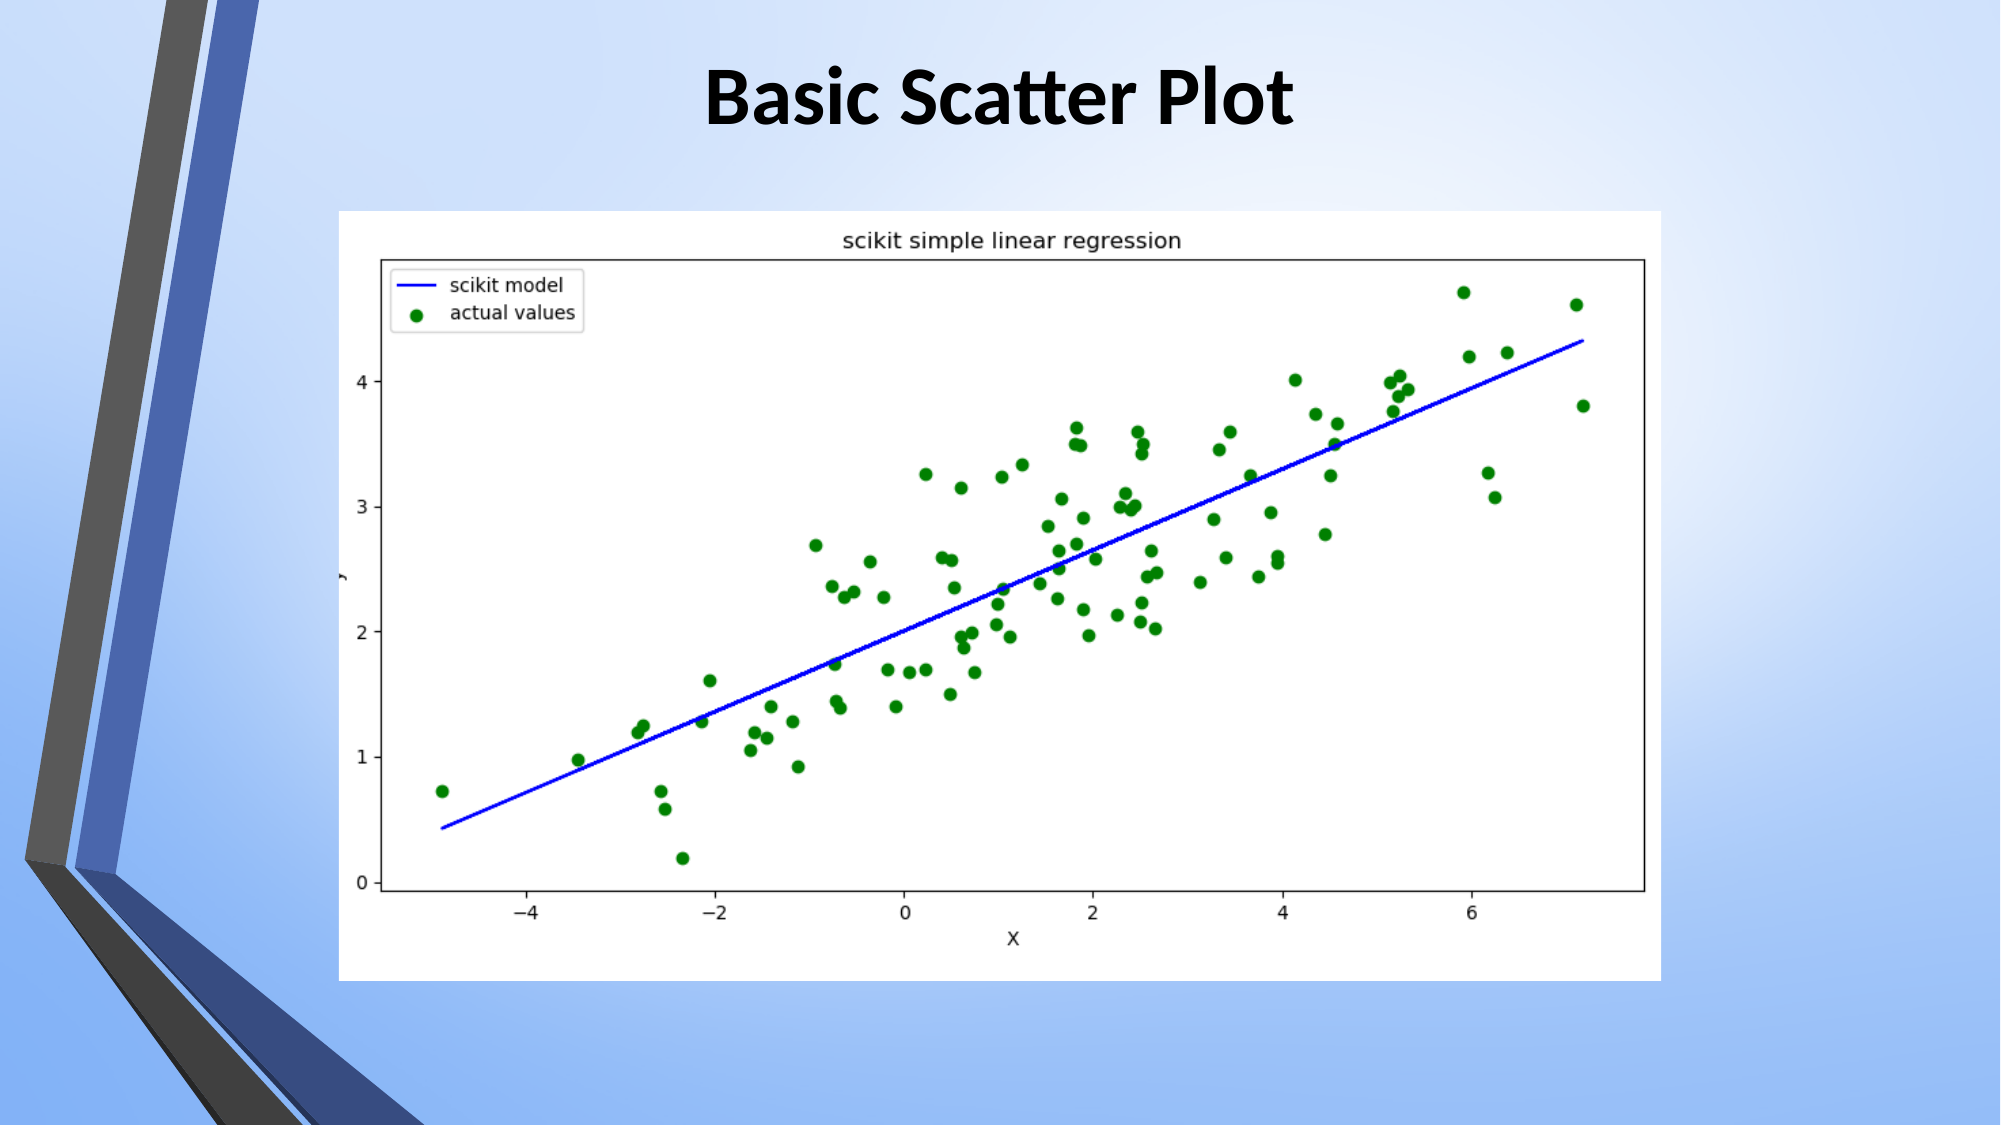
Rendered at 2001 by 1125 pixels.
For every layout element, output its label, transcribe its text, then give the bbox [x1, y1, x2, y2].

title Basic Scatter Plot [483, 26, 1517, 156]
picture [338, 210, 1662, 981]
